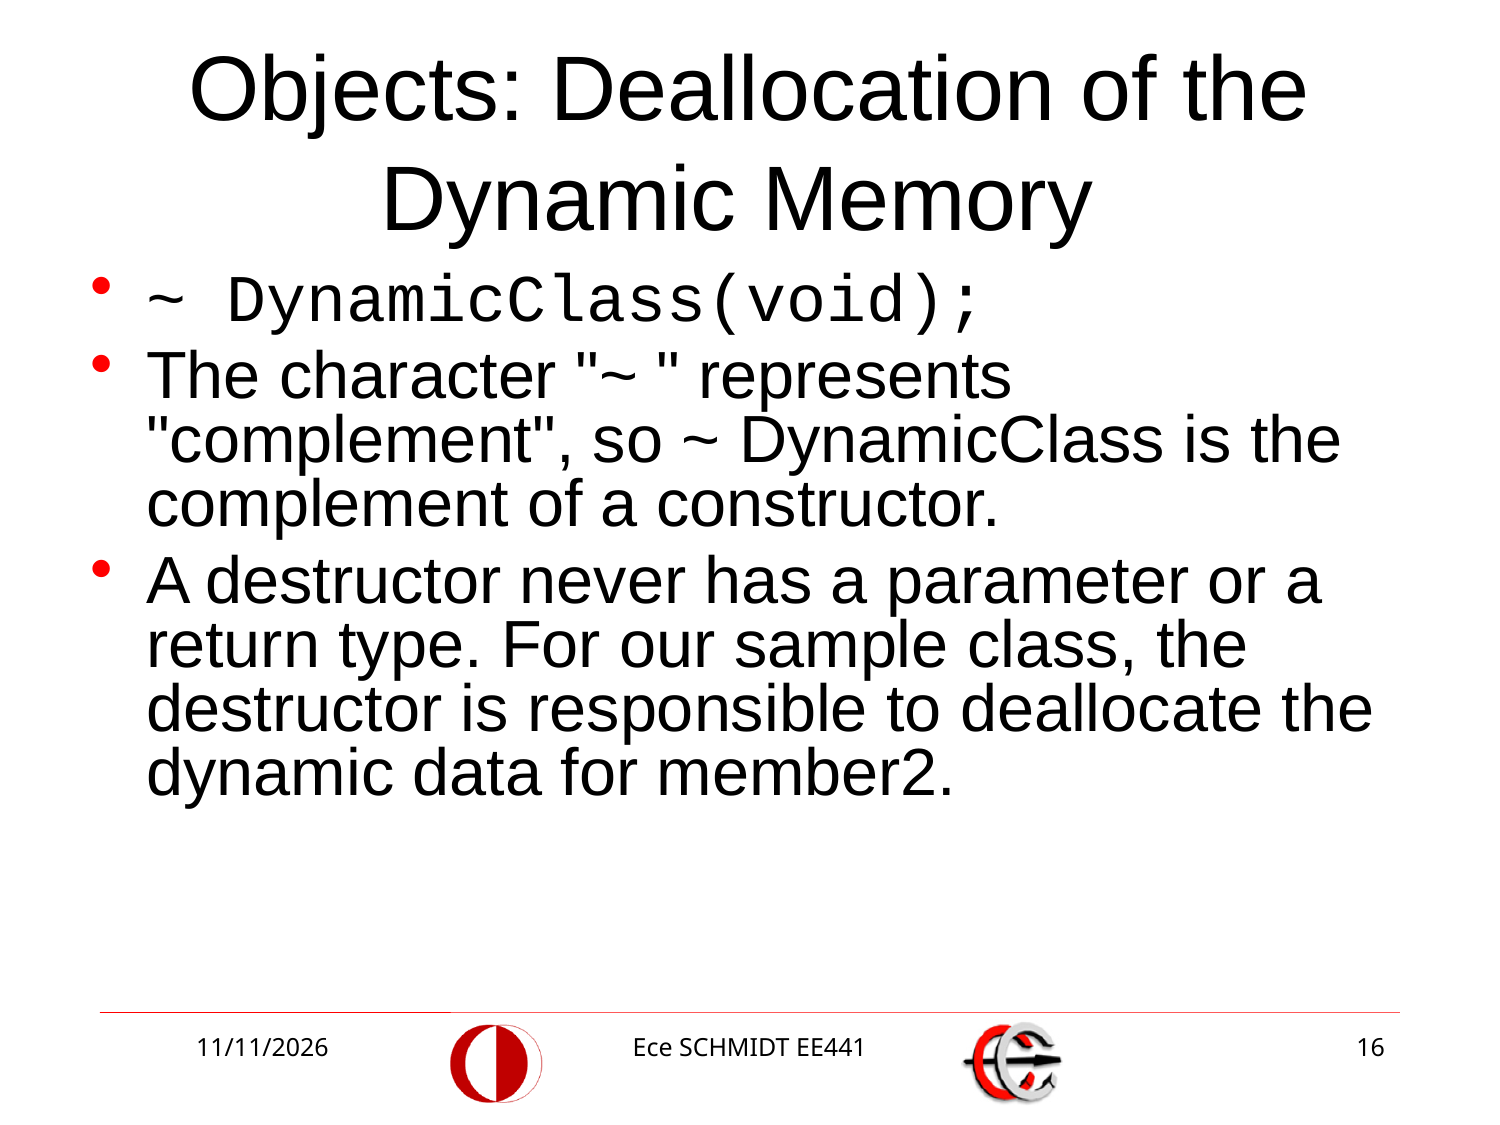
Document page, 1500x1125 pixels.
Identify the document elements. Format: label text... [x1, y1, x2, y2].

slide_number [99, 1024, 425, 1103]
title Objects: Deallocation of the Dynamic Memory [75, 45, 1425, 233]
picture [950, 1019, 1068, 1106]
footer Ece SCHMIDT EE441 [512, 1024, 988, 1103]
list ~ DynamicClass(void); The character "~ " represents "complement", so ~ DynamicClass is the complement of a constructor. A destructor never has a parameter or a return type. For our sample class, the destructor is responsible to deallocate the dynamic data for member2. [75, 262, 1425, 1005]
picture [448, 1023, 543, 1103]
slide_number 16 [1074, 1024, 1400, 1103]
